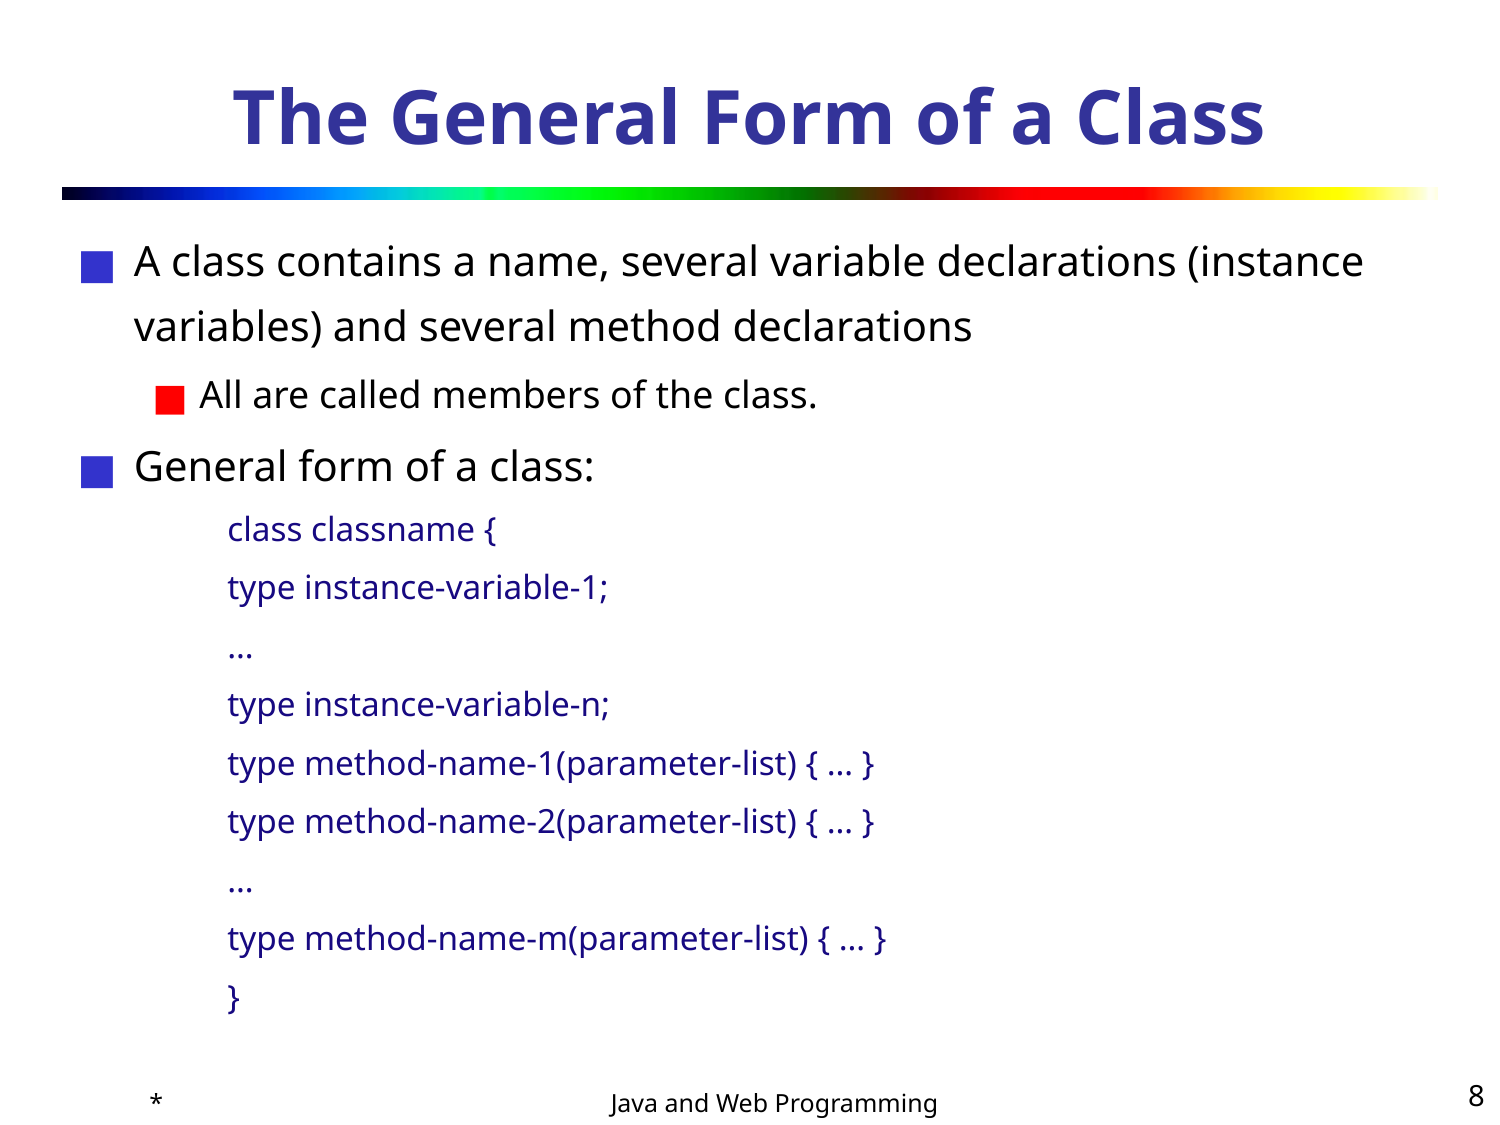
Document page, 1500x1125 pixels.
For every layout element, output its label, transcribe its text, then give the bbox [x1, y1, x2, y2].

text_box * [0, 1049, 313, 1125]
text_box ‹#› [1187, 1049, 1500, 1125]
title The General Form of a Class [0, 50, 1500, 179]
text_box Java and Web Programming [537, 1062, 1013, 1125]
list A class contains a name, several variable declarations (instance variables) and several method declarations All are called members of the class. General form of a class: class classname { type instance-variable-1; … type instance-variable-n; type method-name-1(parameter-list) { … } type method-name-2(parameter-list) { … } … type method-name-m(parameter-list) { … } } [62, 212, 1450, 1050]
picture [382, 187, 1438, 200]
picture [62, 187, 355, 200]
